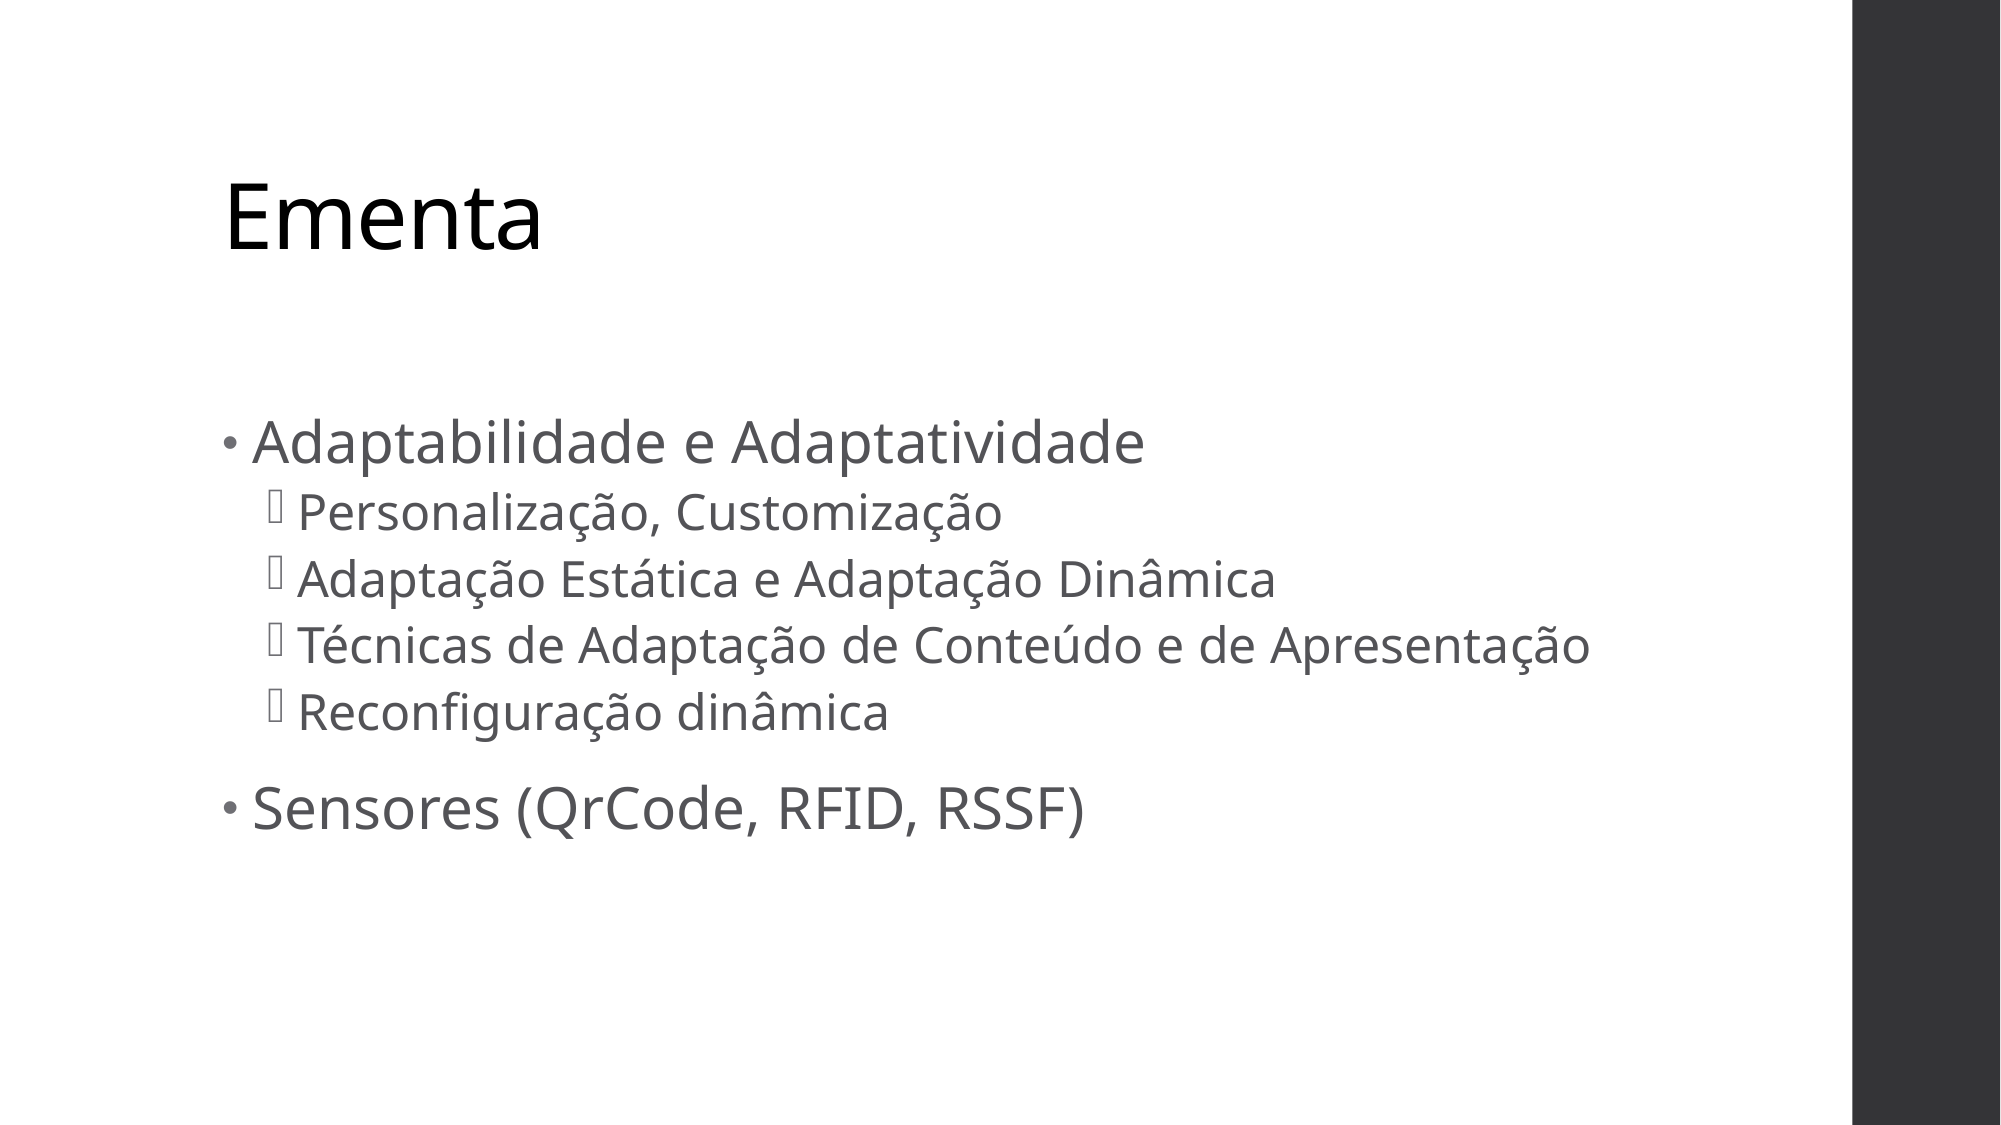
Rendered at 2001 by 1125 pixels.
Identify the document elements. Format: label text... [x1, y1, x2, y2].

list Adaptabilidade e Adaptatividade Personalização, Customização Adaptação Estática e Adaptação Dinâmica Técnicas de Adaptação de Conteúdo e de Apresentação Reconfiguração dinâmica Sensores (QrCode, RFID, RSSF) [206, 299, 1617, 1014]
title Ementa [206, 60, 1797, 278]
